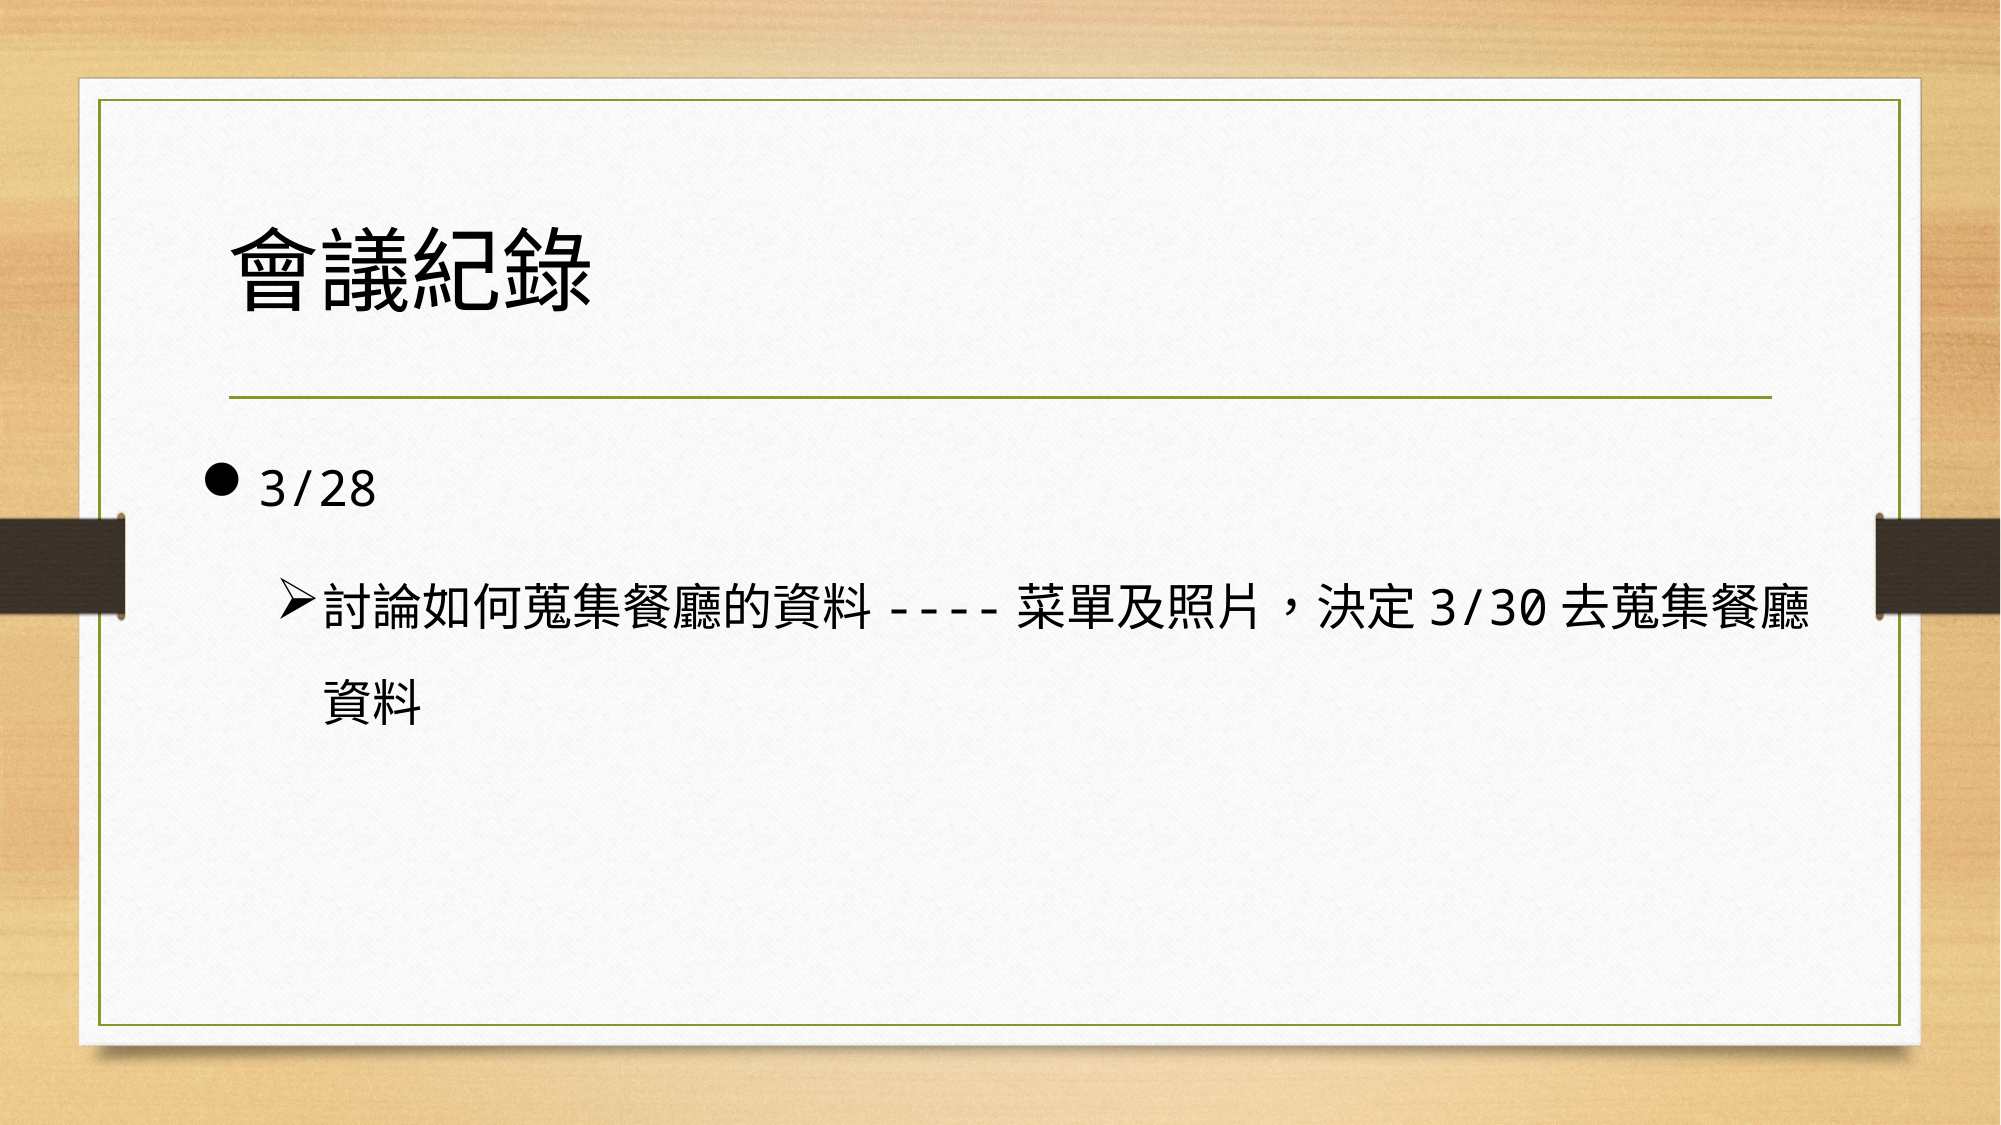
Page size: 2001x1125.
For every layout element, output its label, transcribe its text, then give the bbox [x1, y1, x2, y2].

title 會議紀錄 [212, 161, 1788, 375]
picture [0, 0, 2001, 1125]
list 3/28 討論如何蒐集餐廳的資料----菜單及照片，決定3/30去蒐集餐廳資料 [185, 413, 1869, 1125]
